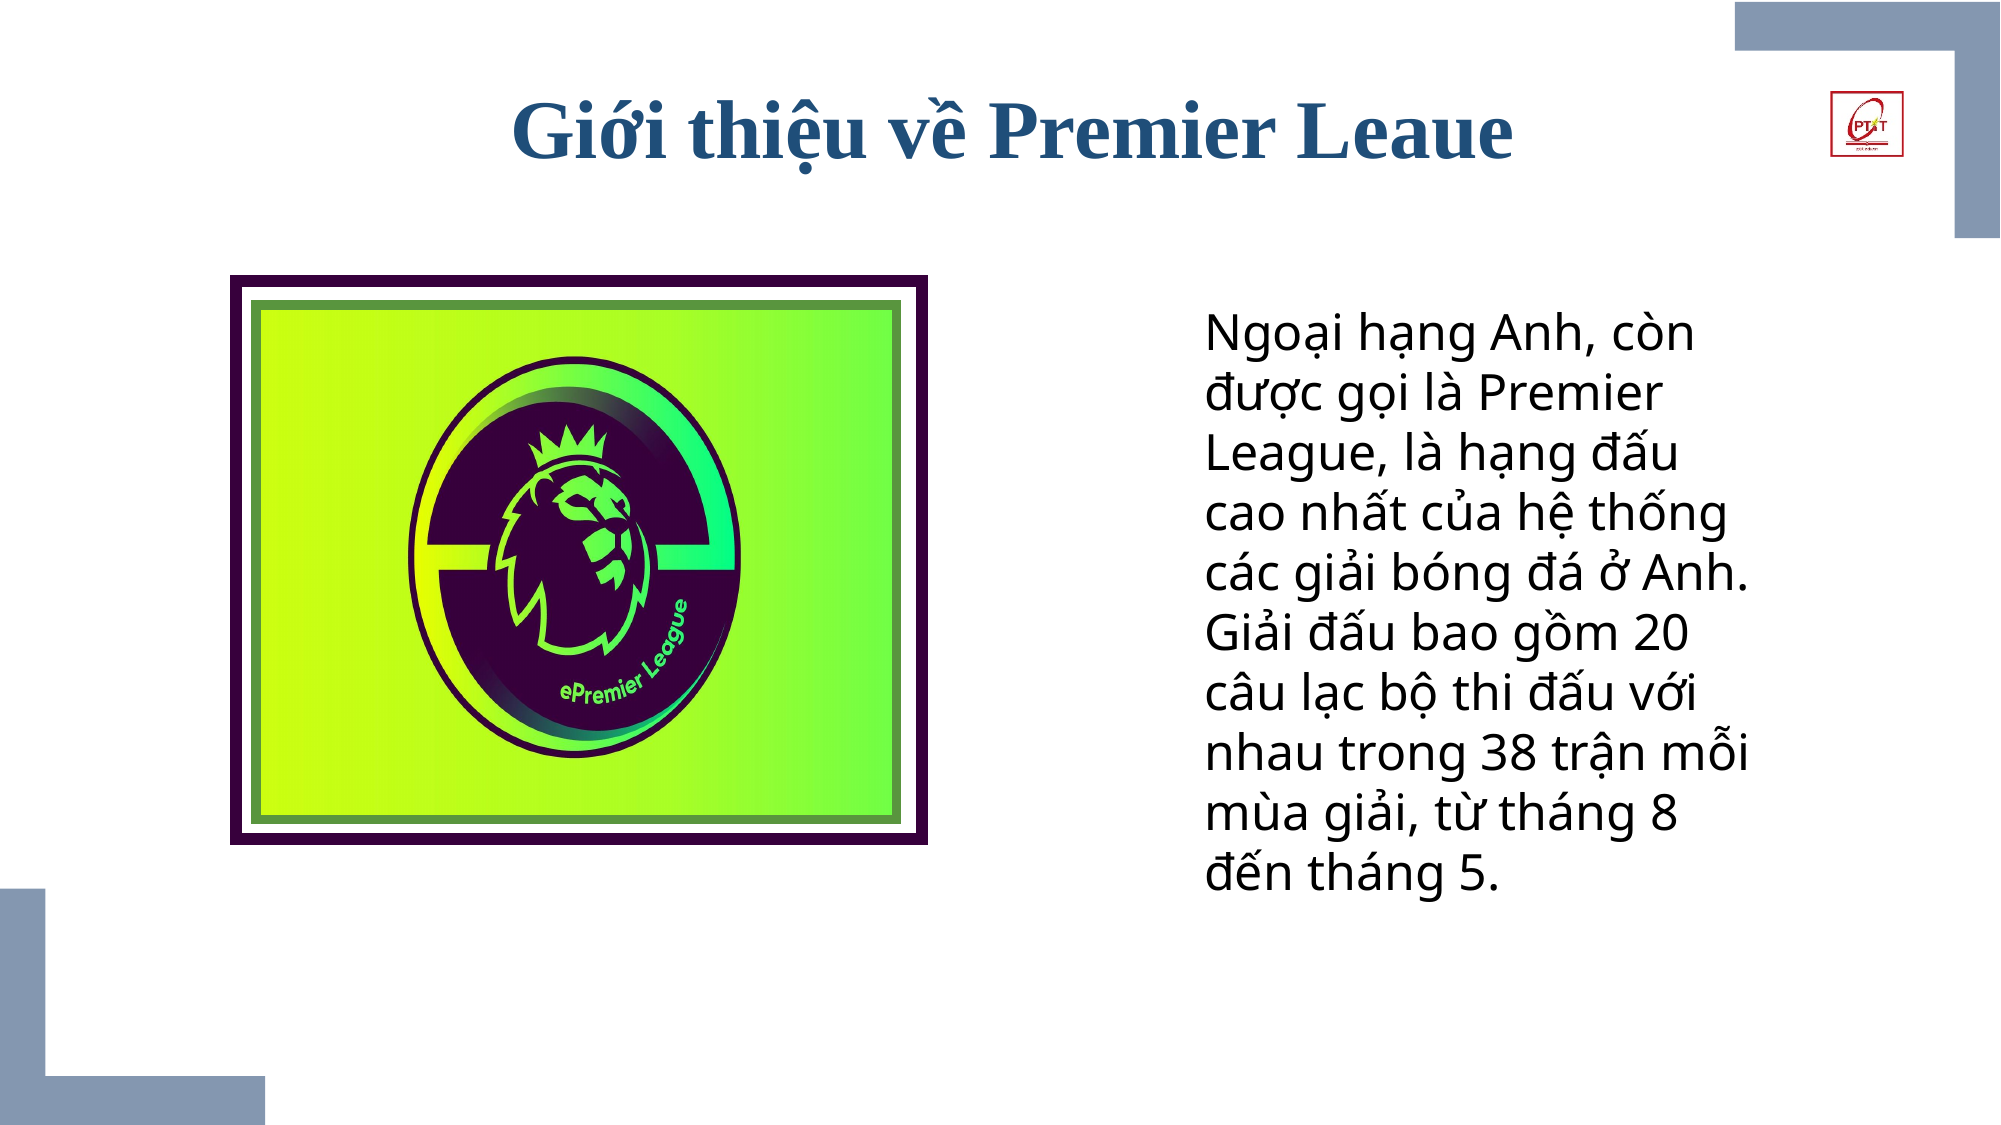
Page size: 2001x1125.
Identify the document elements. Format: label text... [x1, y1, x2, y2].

text_box [1733, 0, 2000, 240]
text_box [235, 280, 923, 840]
text_box Giới thiệu về Premier Leaue [495, 68, 1531, 183]
text_box Ngoại hạng Anh, còn được gọi là Premier League, là hạng đấu cao nhất của hệ thống các giải bóng đá ở Anh. Giải đấu bao gồm 20 câu lạc bộ thi đấu với nhau trong 38 trận mỗi mùa giải, từ tháng 8 đến tháng 5. [1189, 292, 1788, 908]
picture [258, 302, 900, 818]
picture [1830, 91, 1904, 157]
text_box [0, 887, 267, 1125]
text_box [255, 304, 898, 821]
